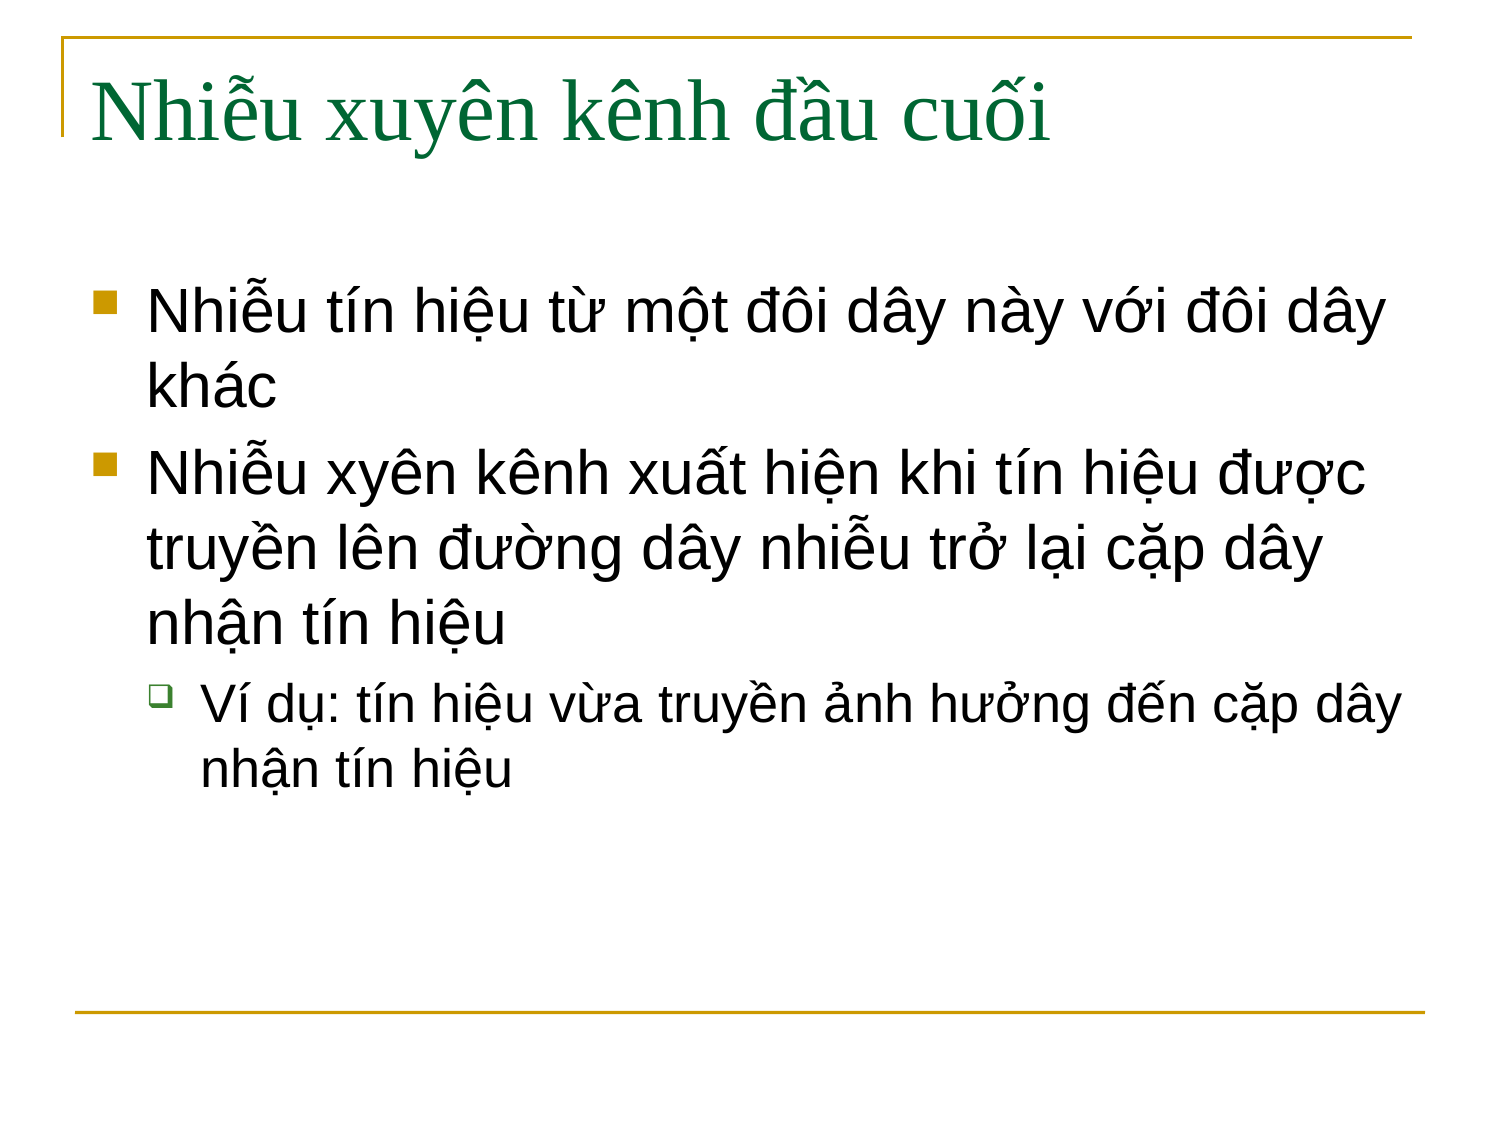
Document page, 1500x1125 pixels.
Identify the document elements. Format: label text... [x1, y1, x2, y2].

list Nhiễu tín hiệu từ một đôi dây này với đôi dây khác Nhiễu xyên kênh xuất hiện khi tín hiệu được truyền lên đường dây nhiễu trở lại cặp dây nhận tín hiệu Ví dụ: tín hiệu vừa truyền ảnh hưởng đến cặp dây nhận tín hiệu [75, 262, 1425, 1006]
title Nhiễu xuyên kênh đầu cuối [75, 45, 1425, 233]
